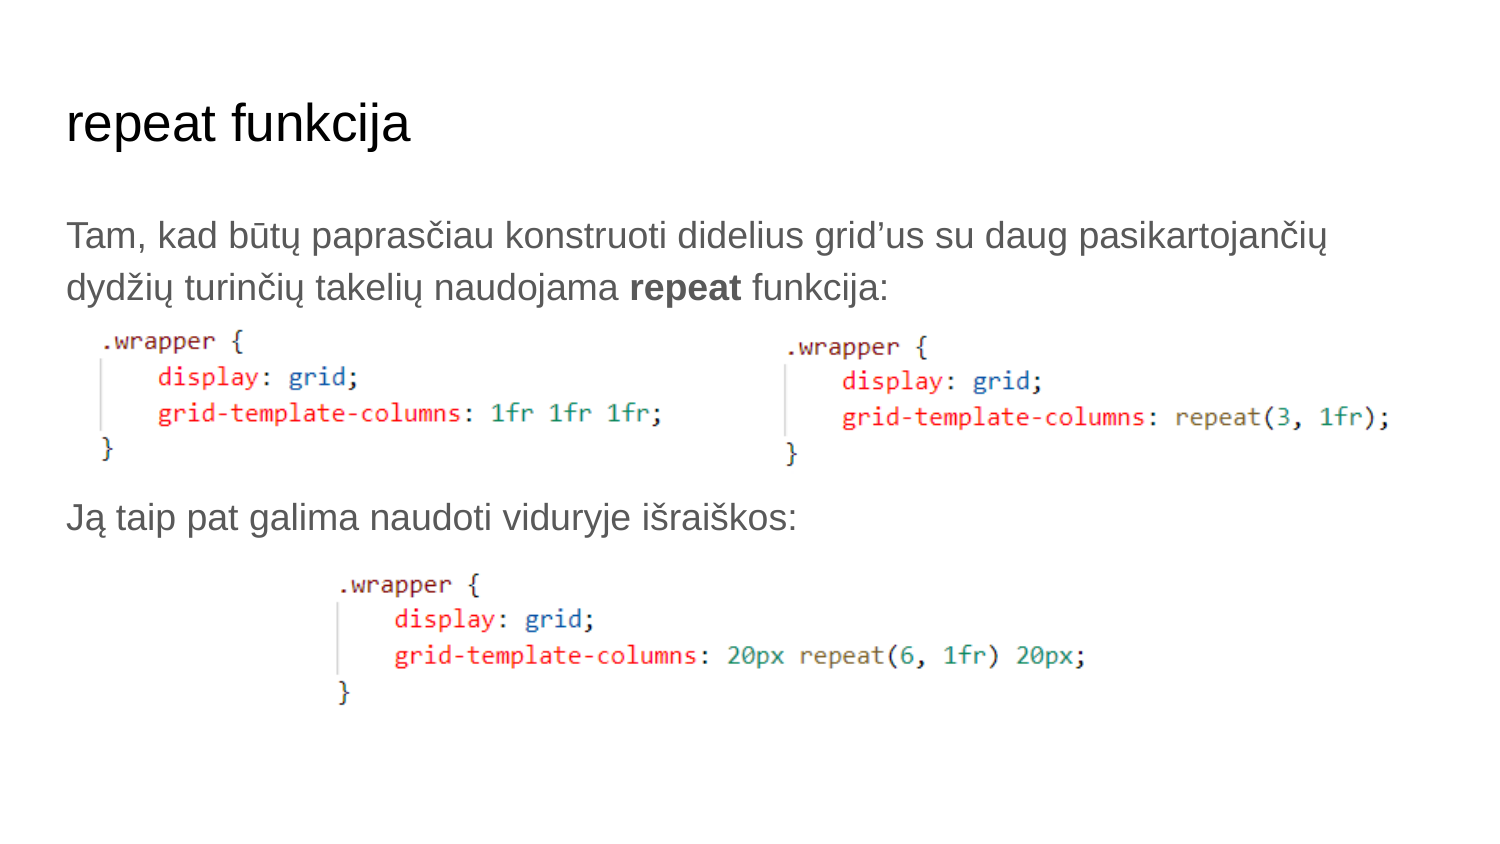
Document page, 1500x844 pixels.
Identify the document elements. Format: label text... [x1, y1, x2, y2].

list Tam, kad būtų paprasčiau konstruoti didelius grid’us su daug pasikartojančių dydžių turinčių takelių naudojama repeat funkcija: Ją taip pat galima naudoti viduryje išraiškos: [51, 189, 1449, 750]
title repeat funkcija [51, 72, 1449, 167]
picture [775, 329, 1409, 474]
picture [328, 566, 1098, 713]
picture [86, 324, 700, 480]
